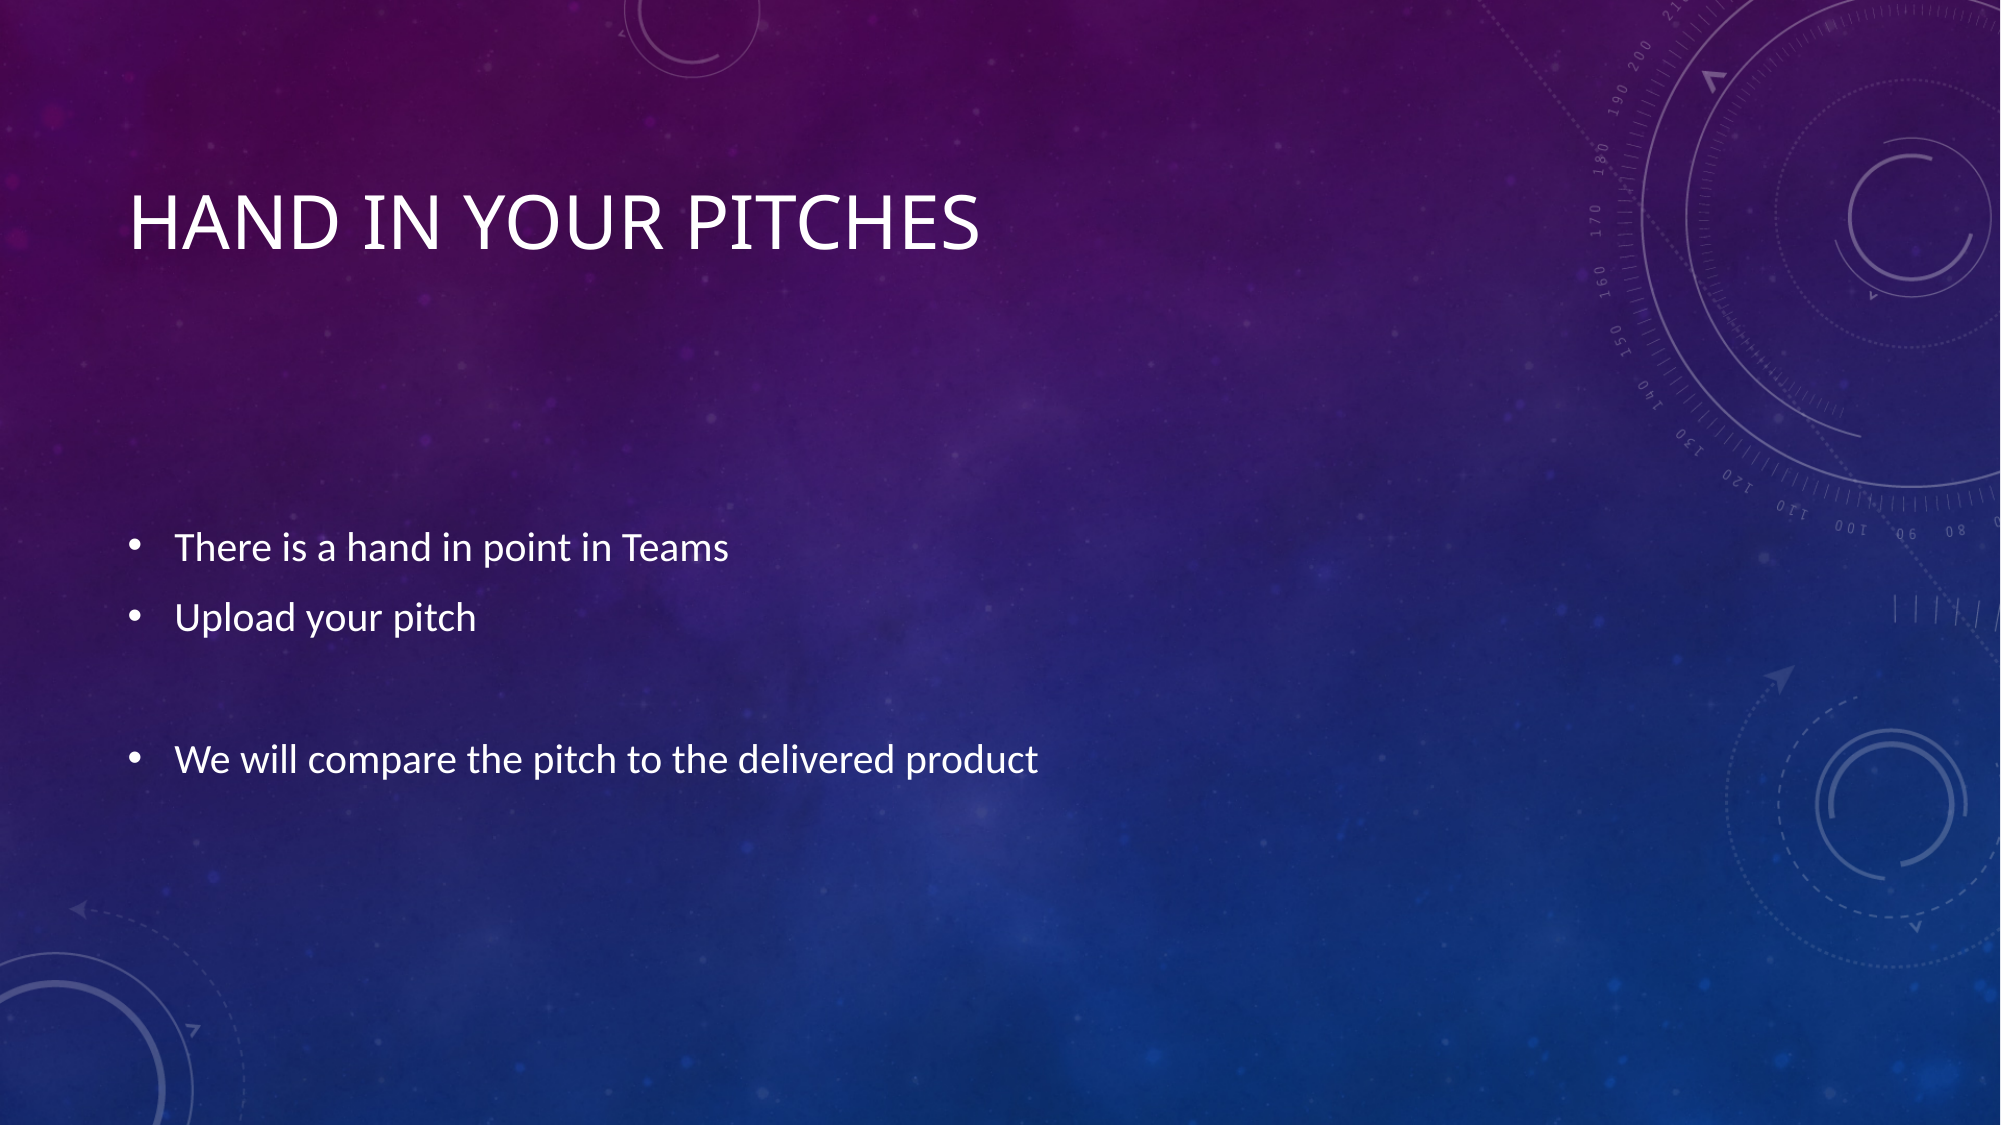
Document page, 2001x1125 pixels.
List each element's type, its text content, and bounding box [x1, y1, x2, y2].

picture [0, 0, 2001, 1125]
title Hand in your pitches [112, 99, 1775, 339]
list There is a hand in point in Teams Upload your pitch We will compare the pitch to the delivered product [112, 351, 1775, 950]
